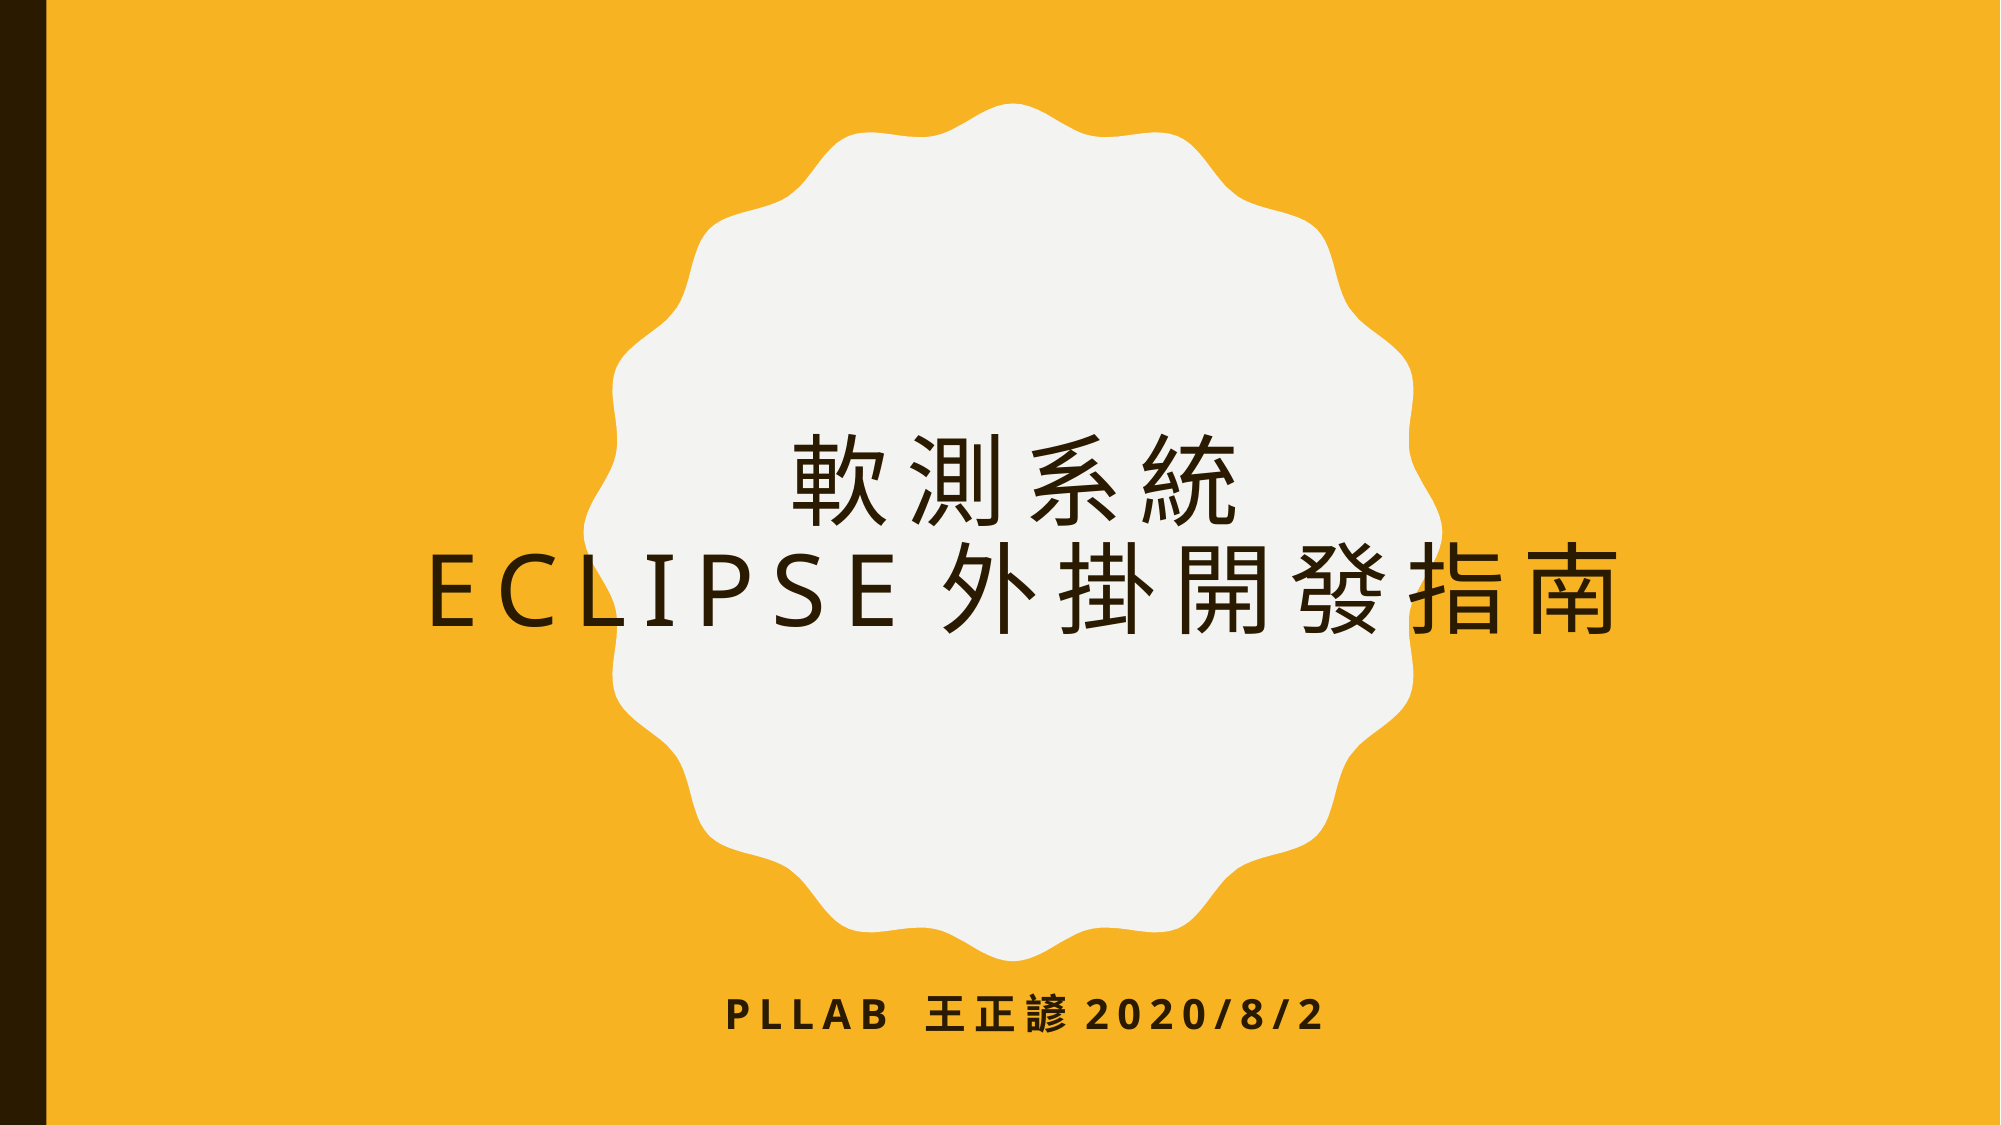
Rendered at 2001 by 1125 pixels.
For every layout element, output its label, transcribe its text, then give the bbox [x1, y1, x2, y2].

title 軟測系統 eclipse外掛開發指南 [176, 180, 1870, 902]
subtitle pllab 王正諺2020/8/2 [363, 980, 1684, 1103]
